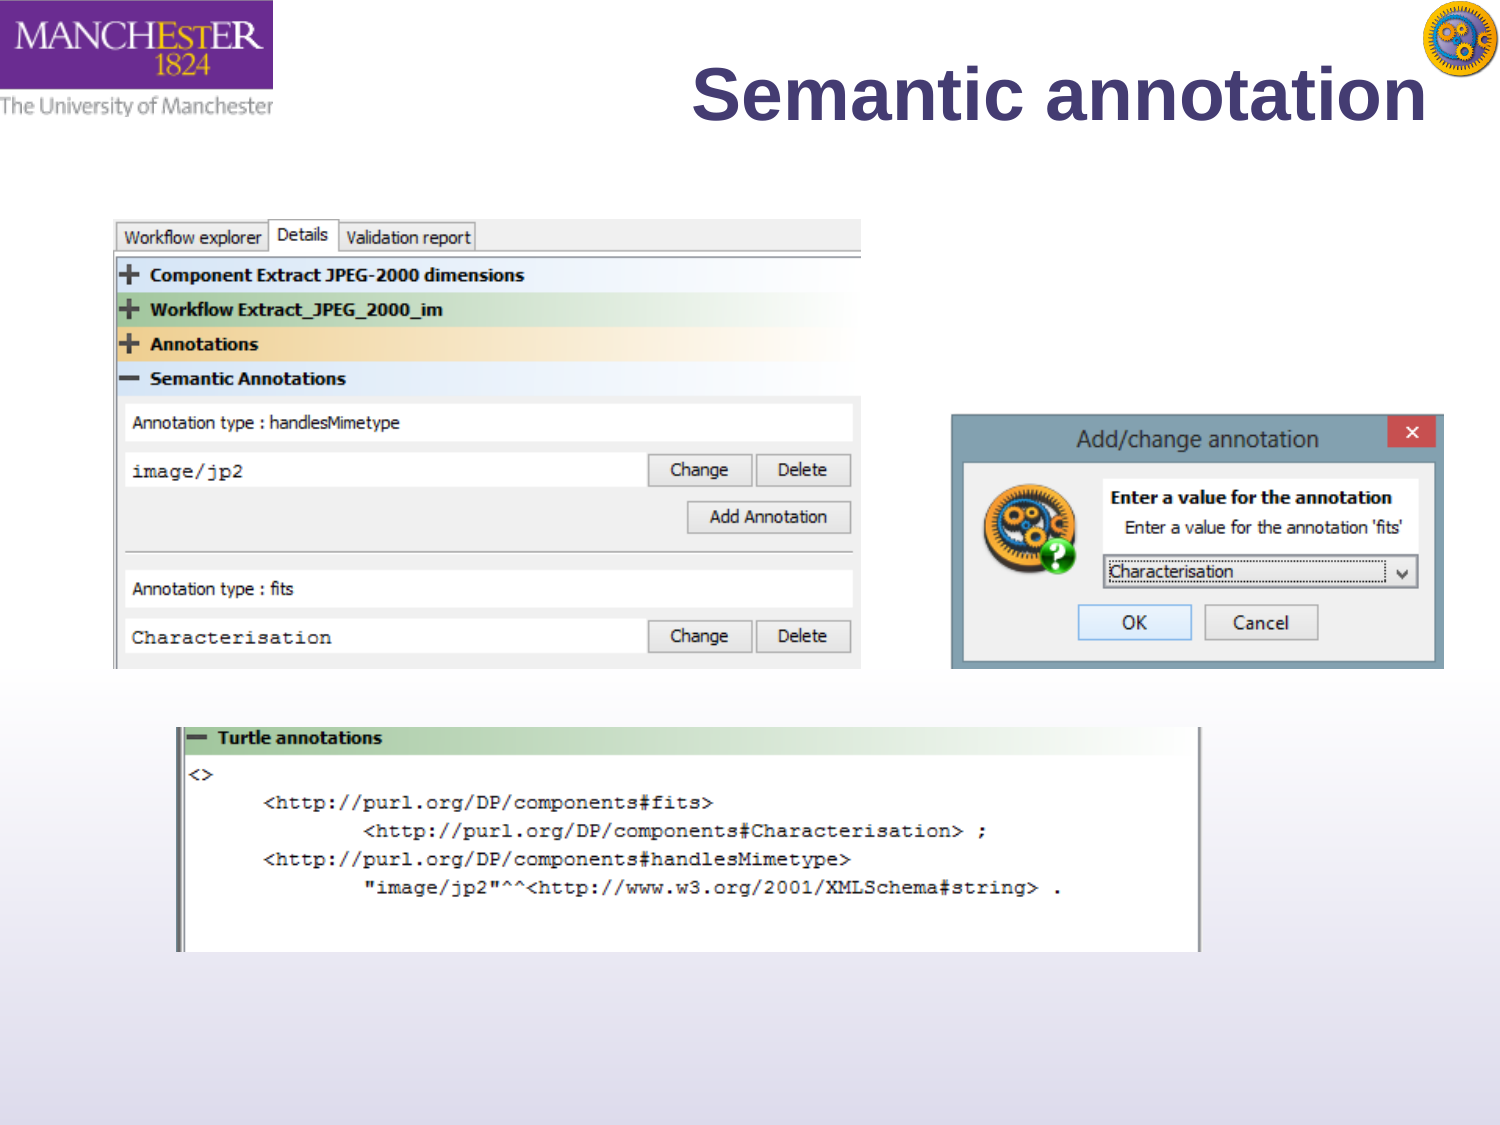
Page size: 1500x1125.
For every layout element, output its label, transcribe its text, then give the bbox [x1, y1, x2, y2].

picture [175, 727, 1204, 952]
picture [949, 413, 1445, 669]
picture [1444, 0, 1500, 79]
picture [113, 219, 862, 669]
title Semantic annotation [277, 0, 1444, 185]
